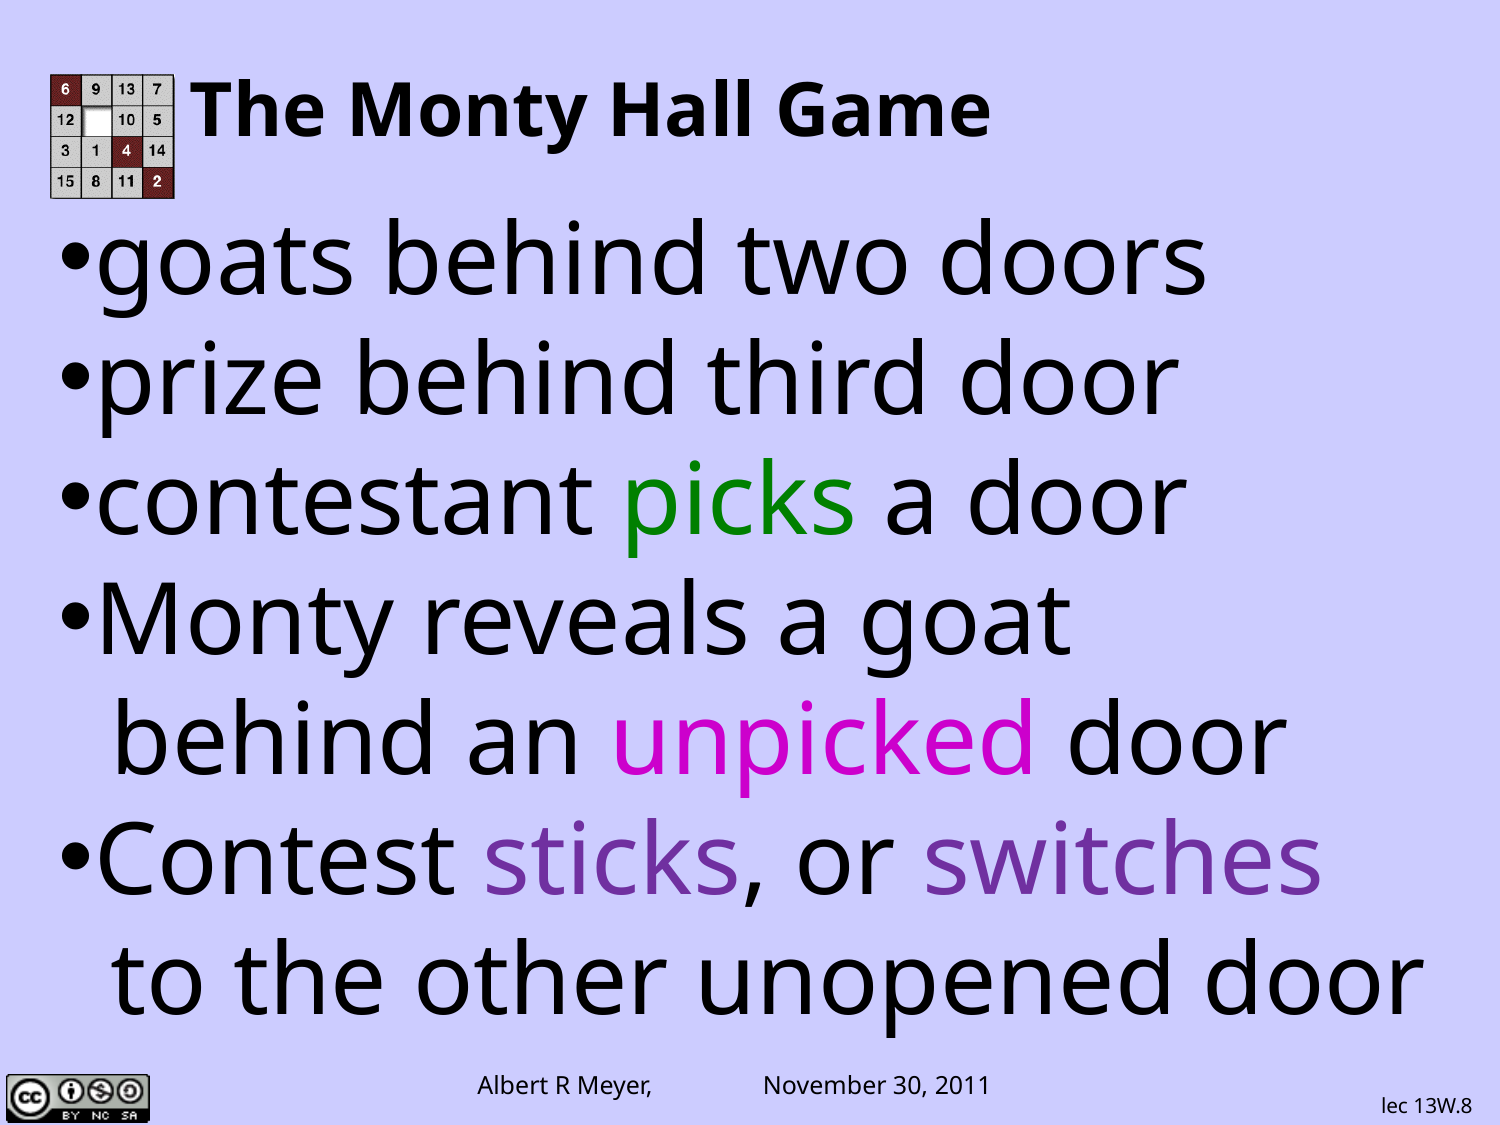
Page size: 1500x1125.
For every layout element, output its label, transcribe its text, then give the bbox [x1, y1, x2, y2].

picture [6, 1074, 150, 1123]
text_box goats behind two doors prize behind third door contestant picks a door Monty reveals a goat behind an unpicked door Contest sticks, or switches to the other unopened door [44, 187, 1442, 1042]
text_box lec 13W.8 [1049, 1084, 1488, 1125]
title The Monty Hall Game [174, 37, 1138, 176]
picture [50, 74, 175, 187]
